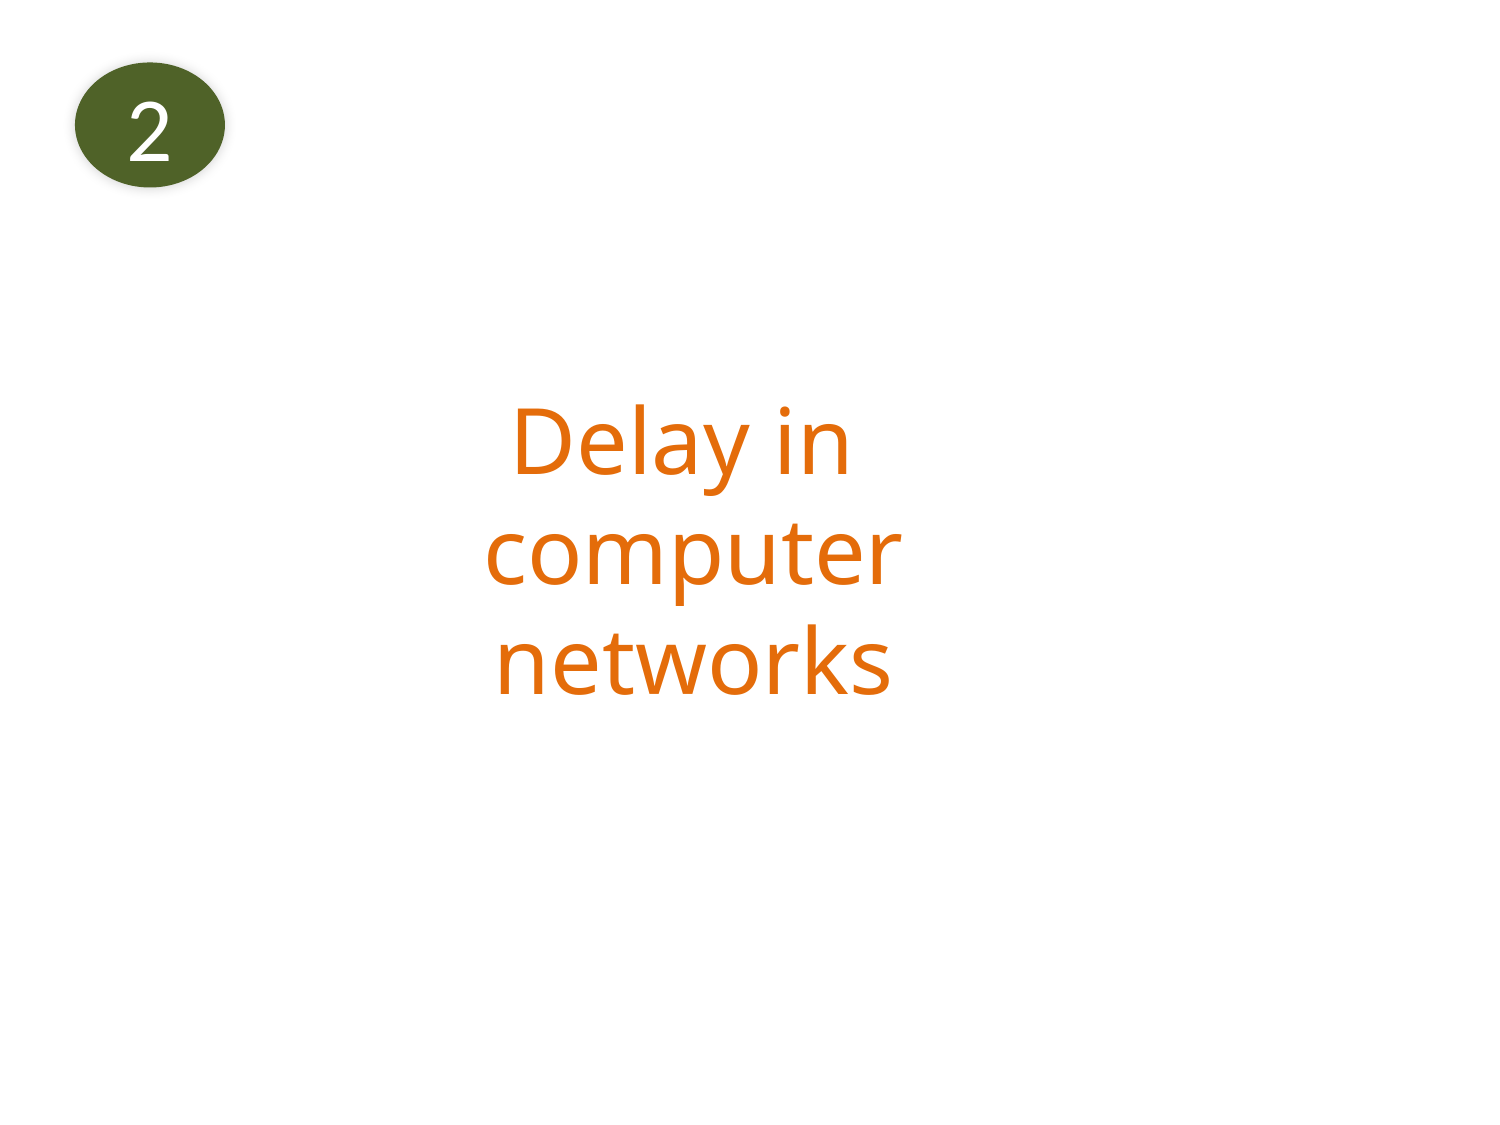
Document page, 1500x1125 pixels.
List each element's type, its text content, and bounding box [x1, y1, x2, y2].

text_box Delay in computer networks [262, 375, 1125, 720]
text_box 2 [73, 61, 226, 189]
